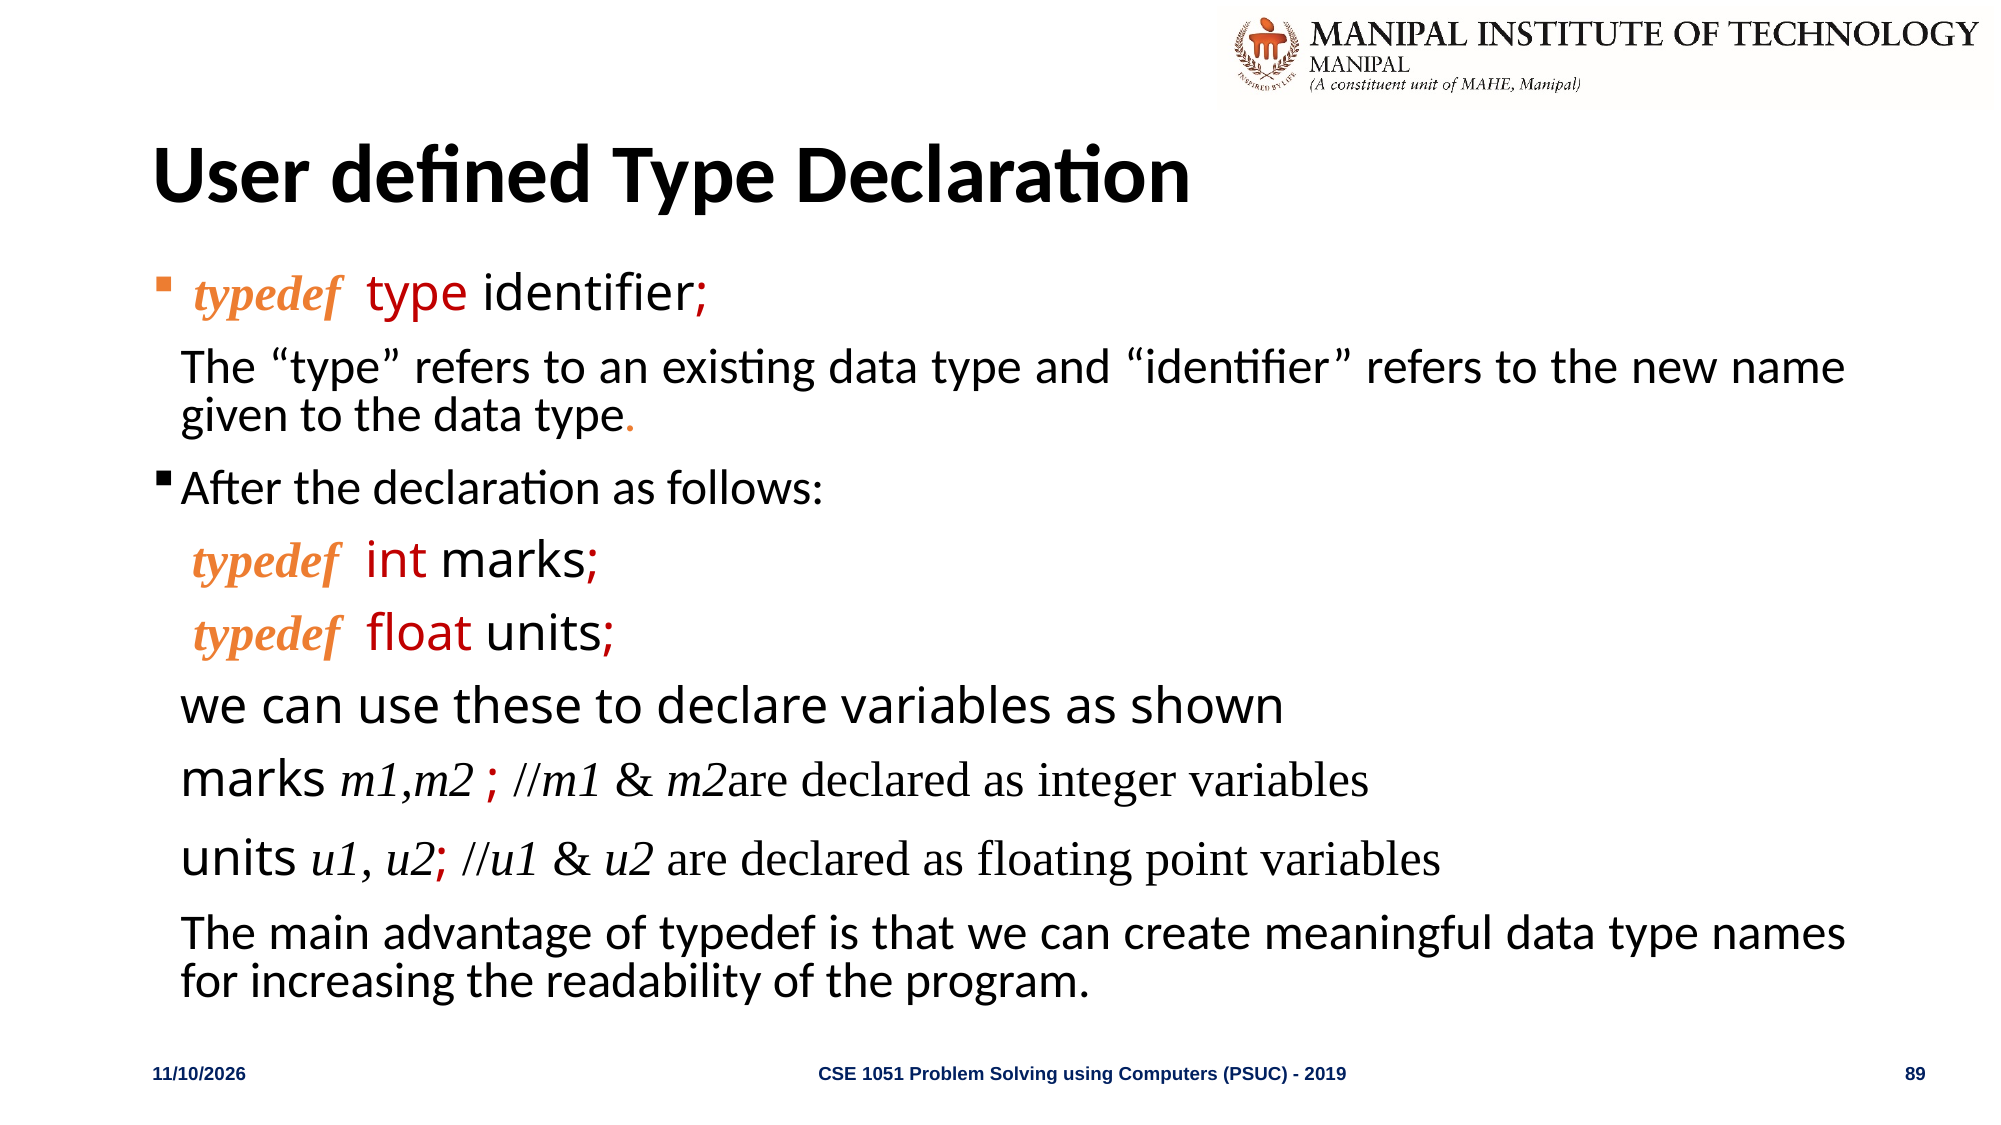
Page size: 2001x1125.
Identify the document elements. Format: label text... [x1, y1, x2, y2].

picture [1217, 6, 1994, 110]
slide_number 89 [1862, 1042, 1941, 1103]
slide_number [137, 1042, 327, 1103]
list typedef type identifier; The “type” refers to an existing data type and “identifier” refers to the new name given to the data type. After the declaration as follows: typedef int marks; typedef float units; we can use these to declare variables as shown marks m1,m2 ; //m1 & m2are declared as integer variables units u1, u2; //u1 & u2 are declared as floating point variables The main advantage of typedef is that we can create meaningful data type names for increasing the readability of the program. [137, 265, 1863, 888]
footer CSE 1051 Problem Solving using Computers (PSUC) - 2019 [362, 1042, 1803, 1103]
title User defined Type Declaration [137, 133, 1469, 218]
